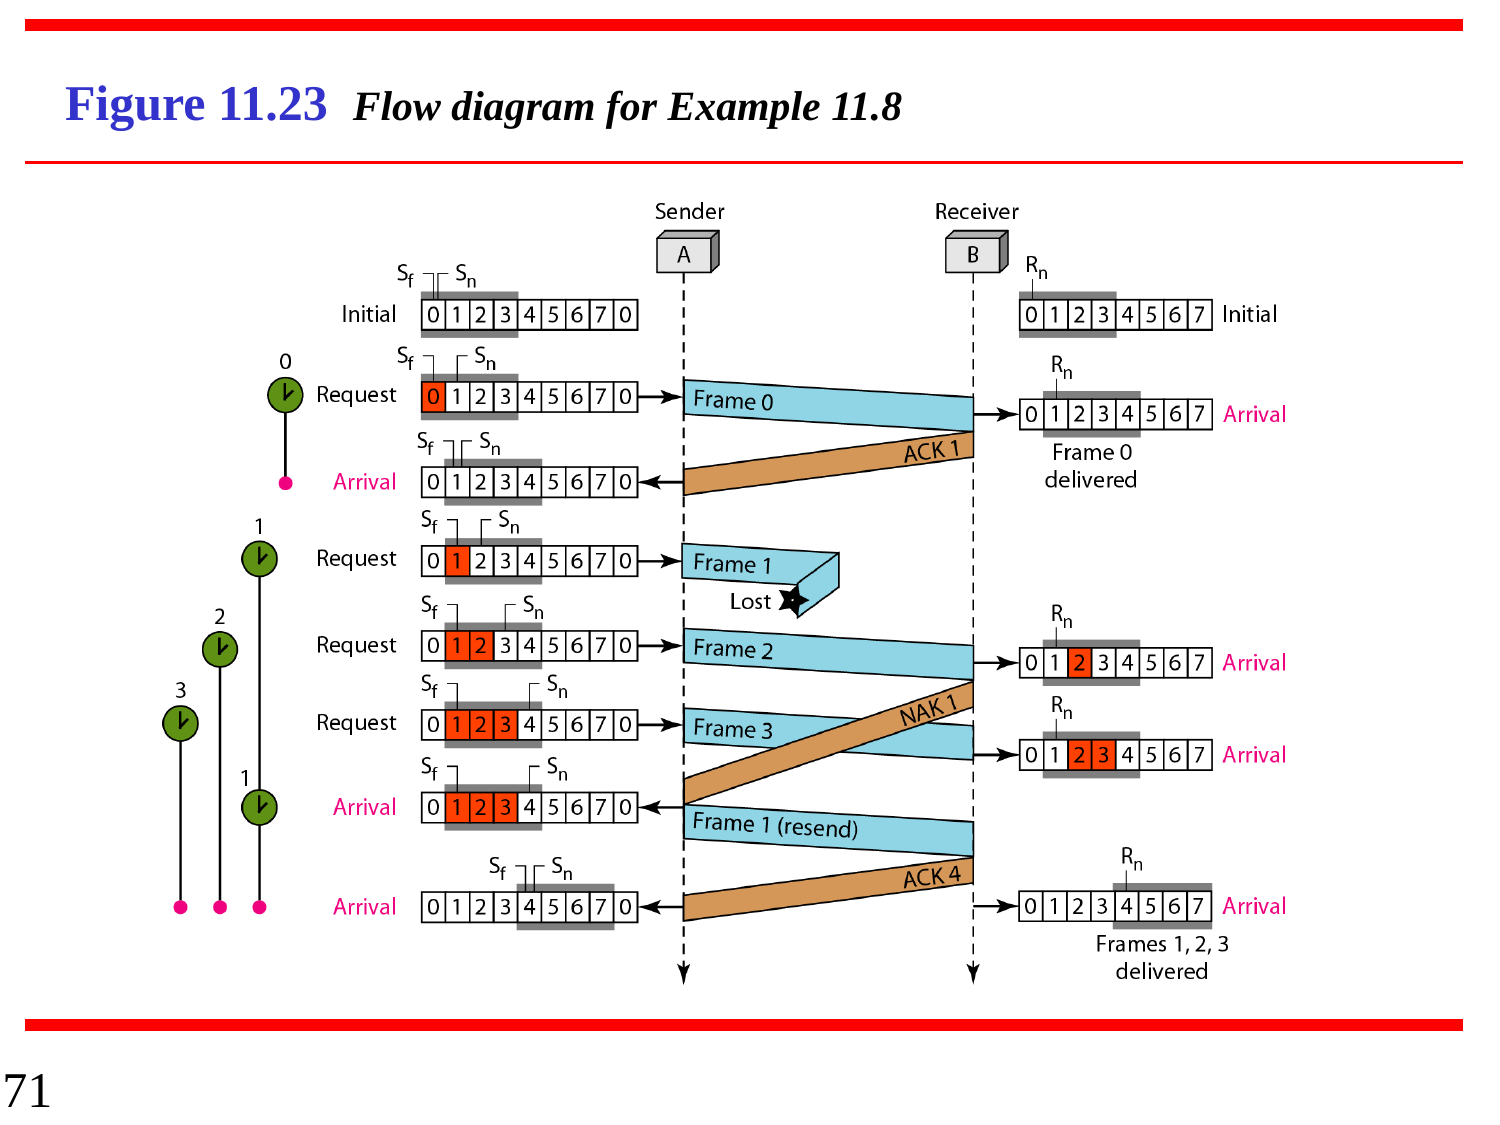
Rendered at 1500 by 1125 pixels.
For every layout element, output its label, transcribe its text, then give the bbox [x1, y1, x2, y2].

picture [161, 199, 1288, 985]
text_box Figure 11.23 Flow diagram for Example 11.8 [49, 62, 921, 138]
slide_number ‹#› [0, 1050, 300, 1125]
